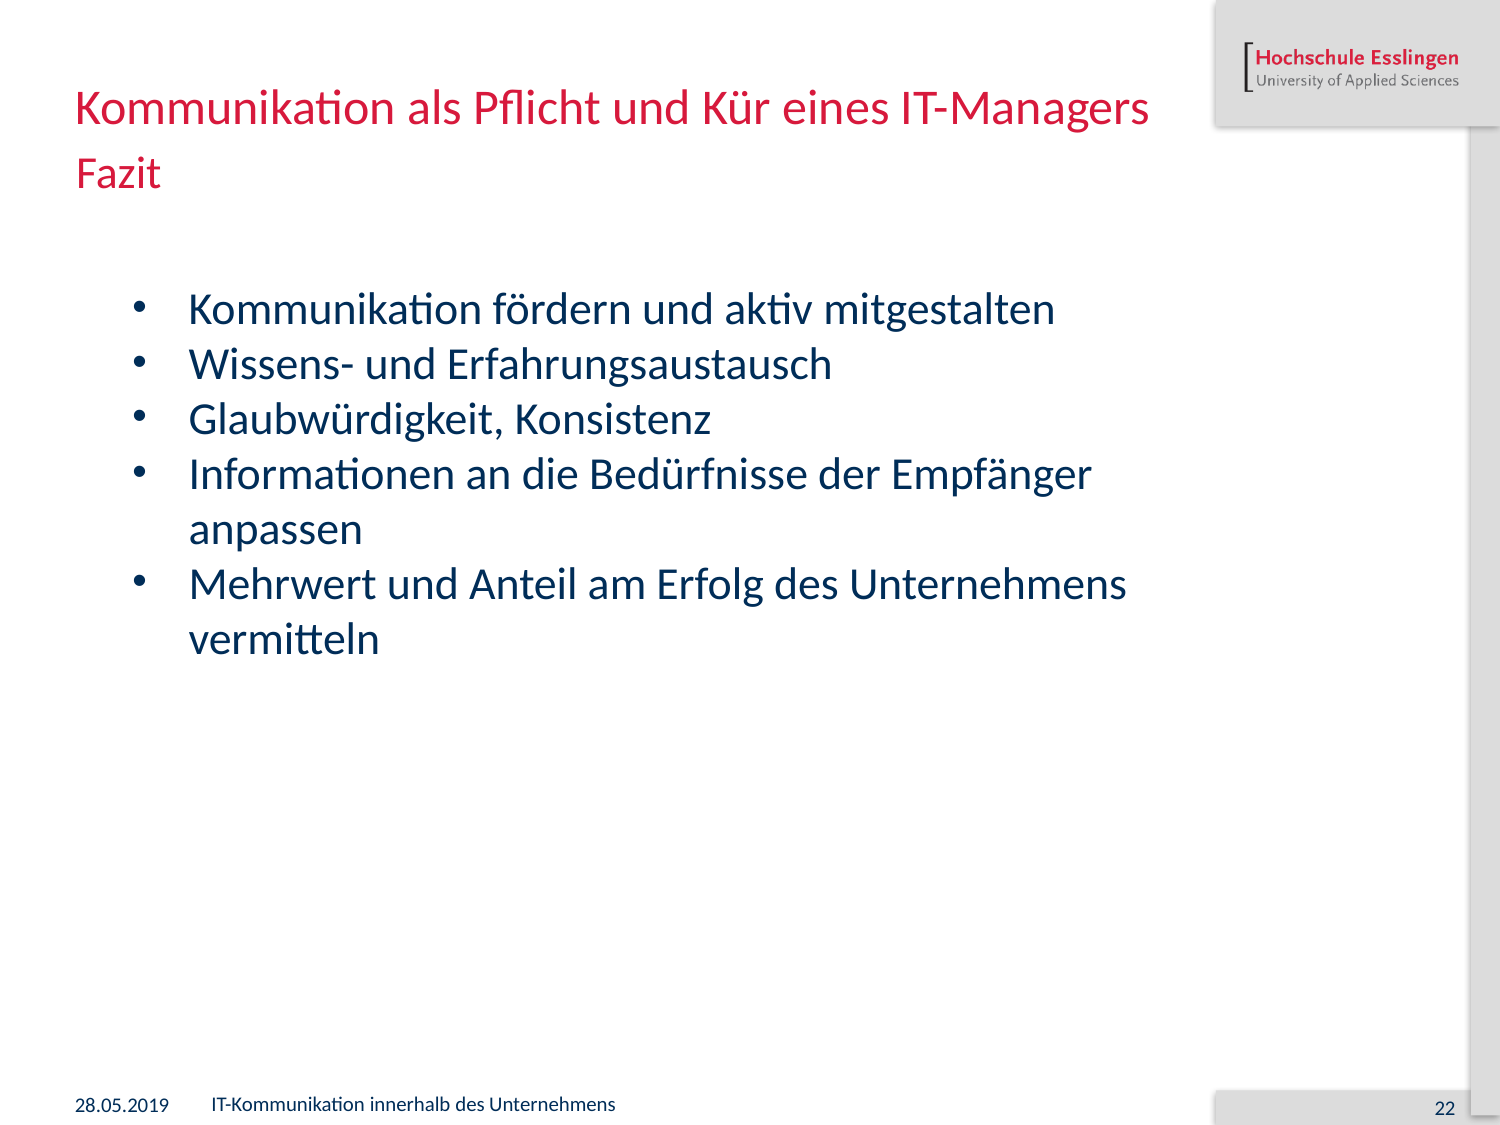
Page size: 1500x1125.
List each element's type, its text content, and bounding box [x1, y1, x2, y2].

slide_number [74, 1090, 211, 1125]
slide_number 22 [1376, 1094, 1471, 1125]
list Fazit [76, 142, 1188, 207]
footer IT-Kommunikation innerhalb des Unternehmens [211, 1090, 1188, 1125]
title Kommunikation als Pflicht und Kür eines IT-Managers [75, 75, 1188, 136]
list Kommunikation fördern und aktiv mitgestalten Wissens- und Erfahrungsaustausch Glaubwürdigkeit, Konsistenz Informationen an die Bedürfnisse der Empfänger anpassen Mehrwert und Anteil am Erfolg des Unternehmens vermitteln [76, 278, 1188, 1057]
